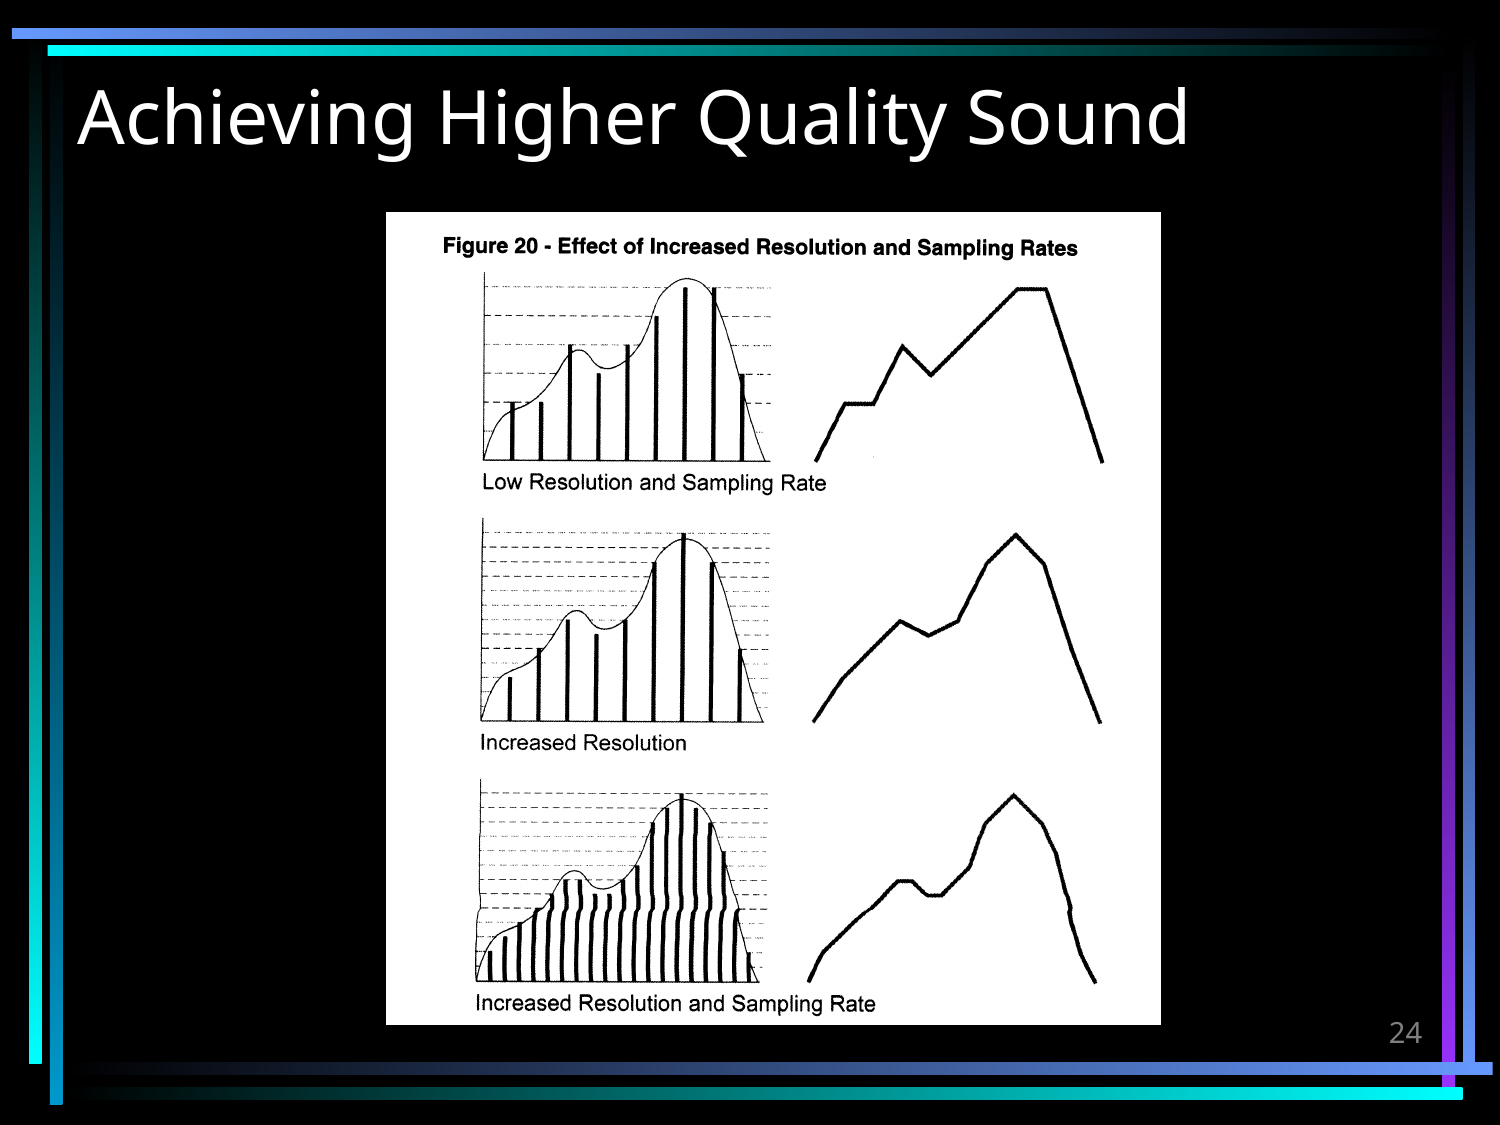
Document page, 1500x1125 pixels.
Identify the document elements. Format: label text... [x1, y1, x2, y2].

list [386, 212, 1161, 1026]
title Achieving Higher Quality Sound [62, 62, 1375, 200]
slide_number 24 [1125, 986, 1438, 1062]
